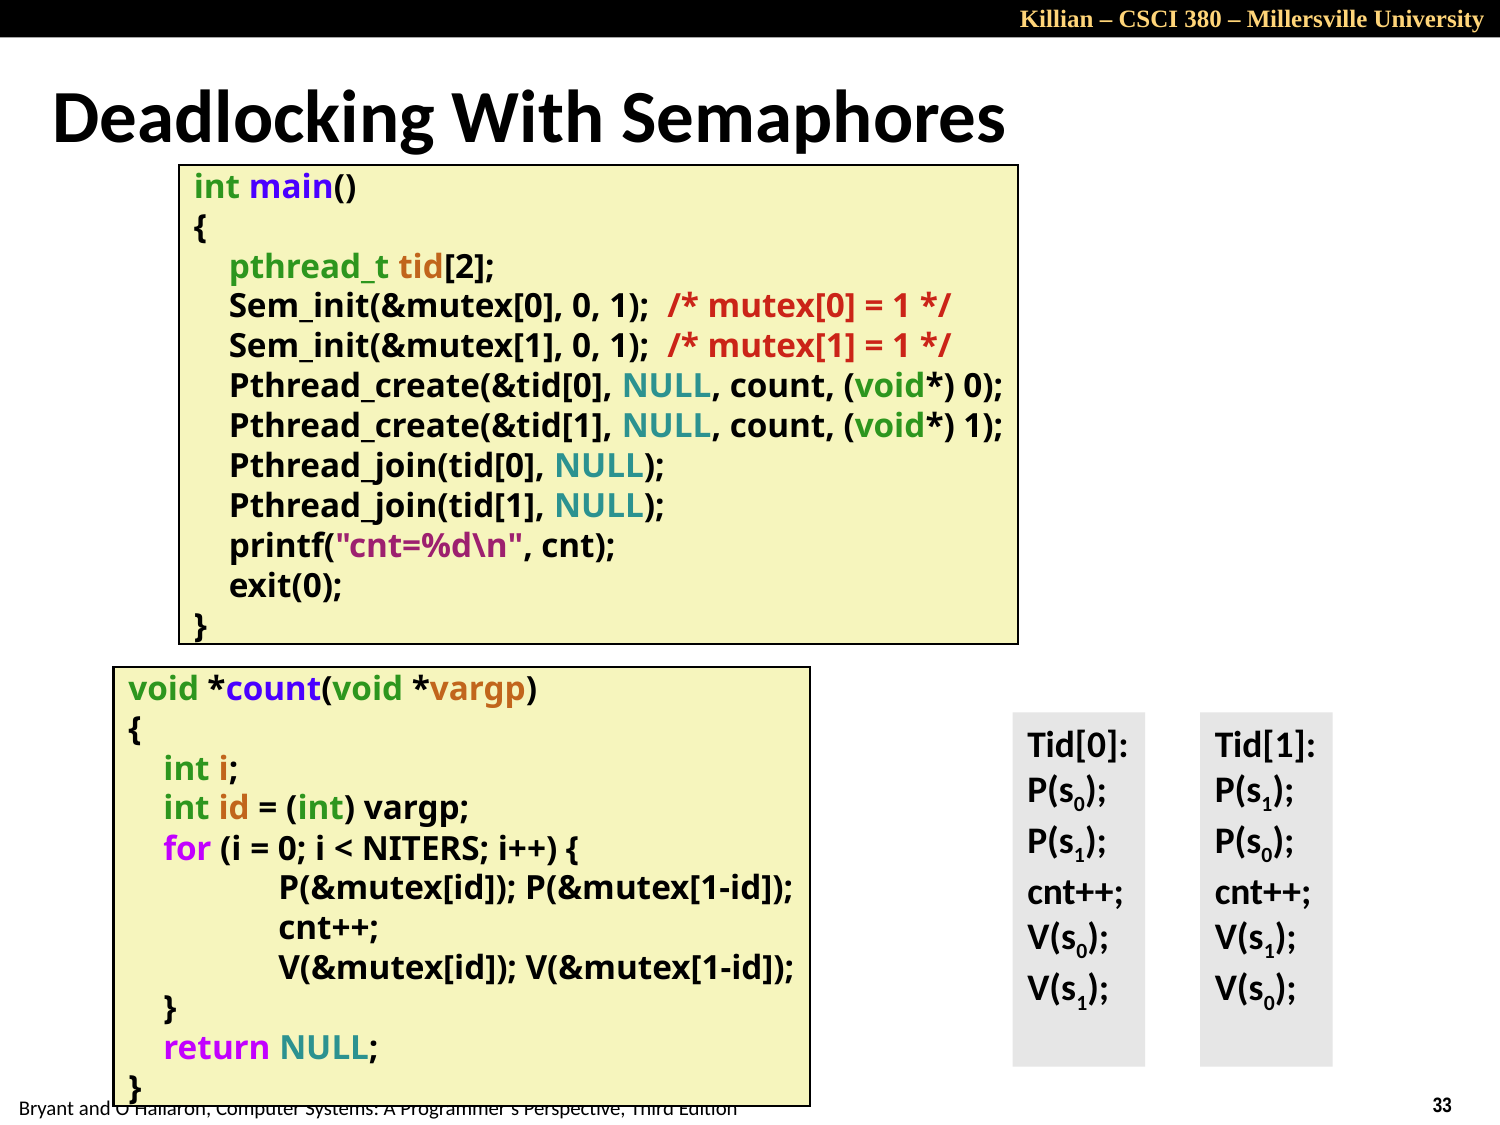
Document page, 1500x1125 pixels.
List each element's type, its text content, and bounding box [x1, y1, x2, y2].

text_box Tid[1]: P(s1); P(s0); cnt++; V(s1); V(s0); [1200, 712, 1333, 1067]
title Deadlocking With Semaphores [37, 49, 1284, 176]
text_box int main() { pthread_t tid[2]; Sem_init(&mutex[0], 0, 1); /* mutex[0] = 1 */ Sem_init(&mutex[1], 0, 1); /* mutex[1] = 1 */ Pthread_create(&tid[0], NULL, count, (void*) 0); Pthread_create(&tid[1], NULL, count, (void*) 1); Pthread_join(tid[0], NULL); Pthread_join(tid[1], NULL); printf("cnt=%d\n", cnt); exit(0); } [179, 164, 1019, 644]
text_box void *count(void *vargp) { int i; int id = (int) vargp; for (i = 0; i < NITERS; i++) { P(&mutex[id]); P(&mutex[1-id]); cnt++; V(&mutex[id]); V(&mutex[1-id]); } return NULL; } [113, 666, 810, 1107]
text_box Tid[0]: P(s0); P(s1); cnt++; V(s0); V(s1); [1012, 712, 1146, 1067]
